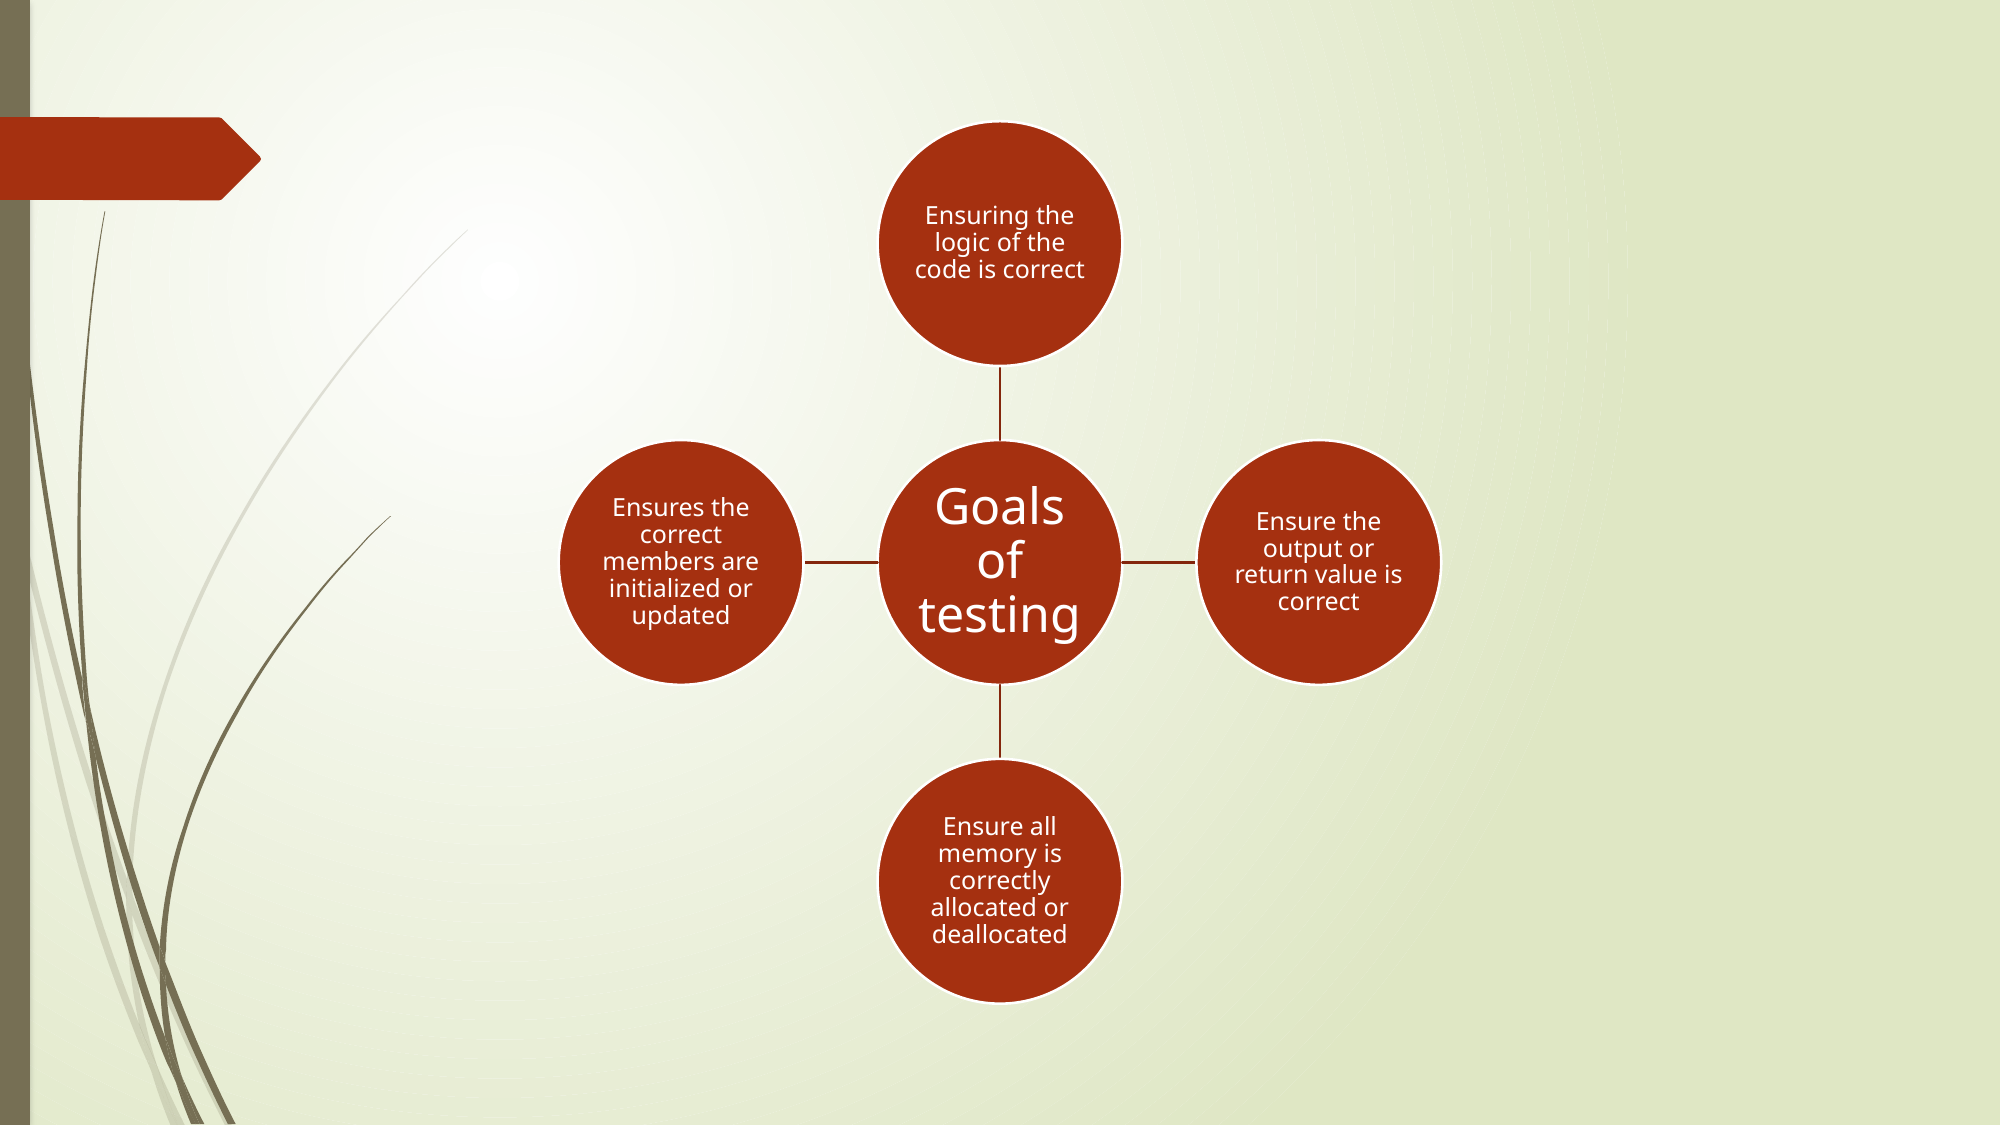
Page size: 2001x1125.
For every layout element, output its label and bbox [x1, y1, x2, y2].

text_box [332, 117, 1667, 1008]
